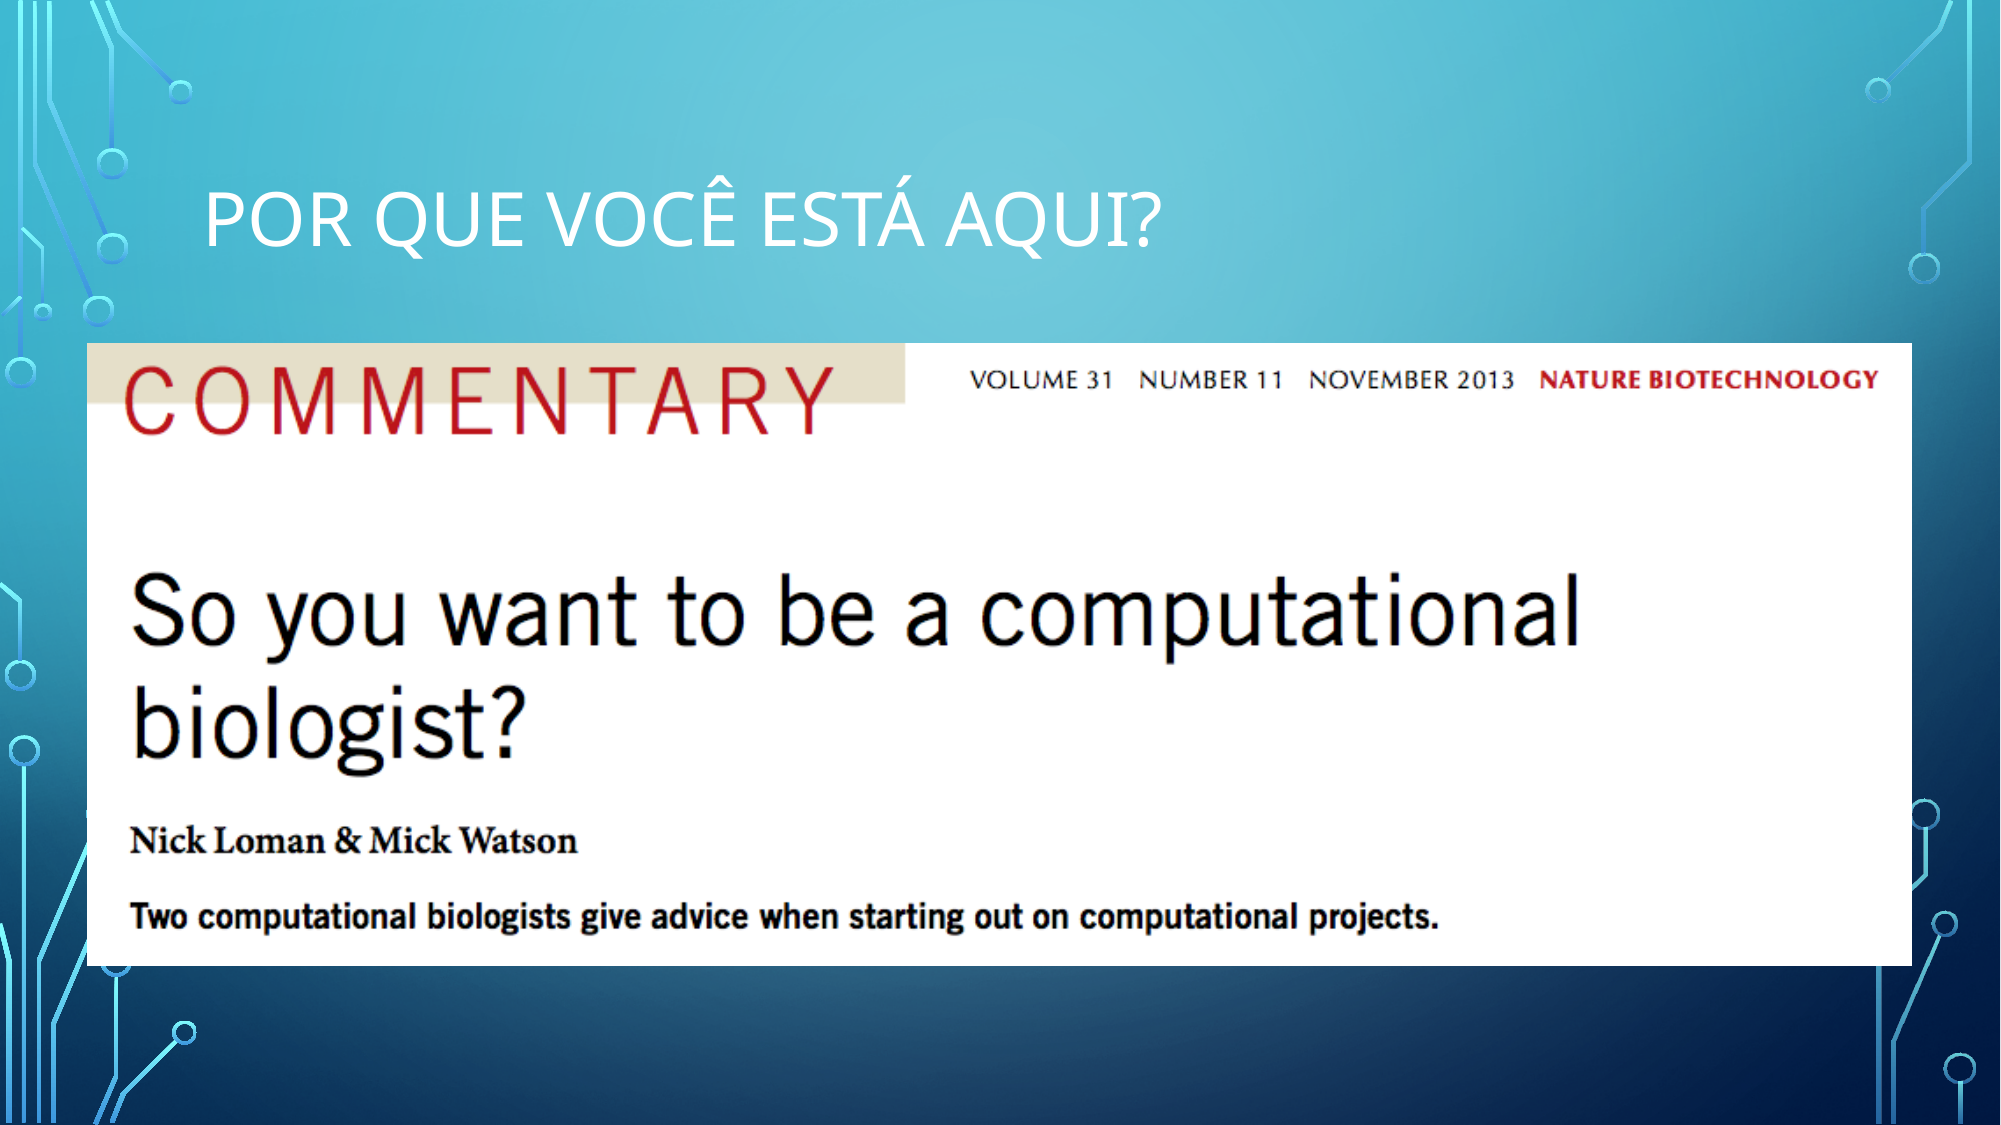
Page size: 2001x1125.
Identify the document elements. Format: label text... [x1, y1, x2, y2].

picture [87, 343, 1913, 966]
title Por que você está aqui? [187, 101, 1813, 343]
